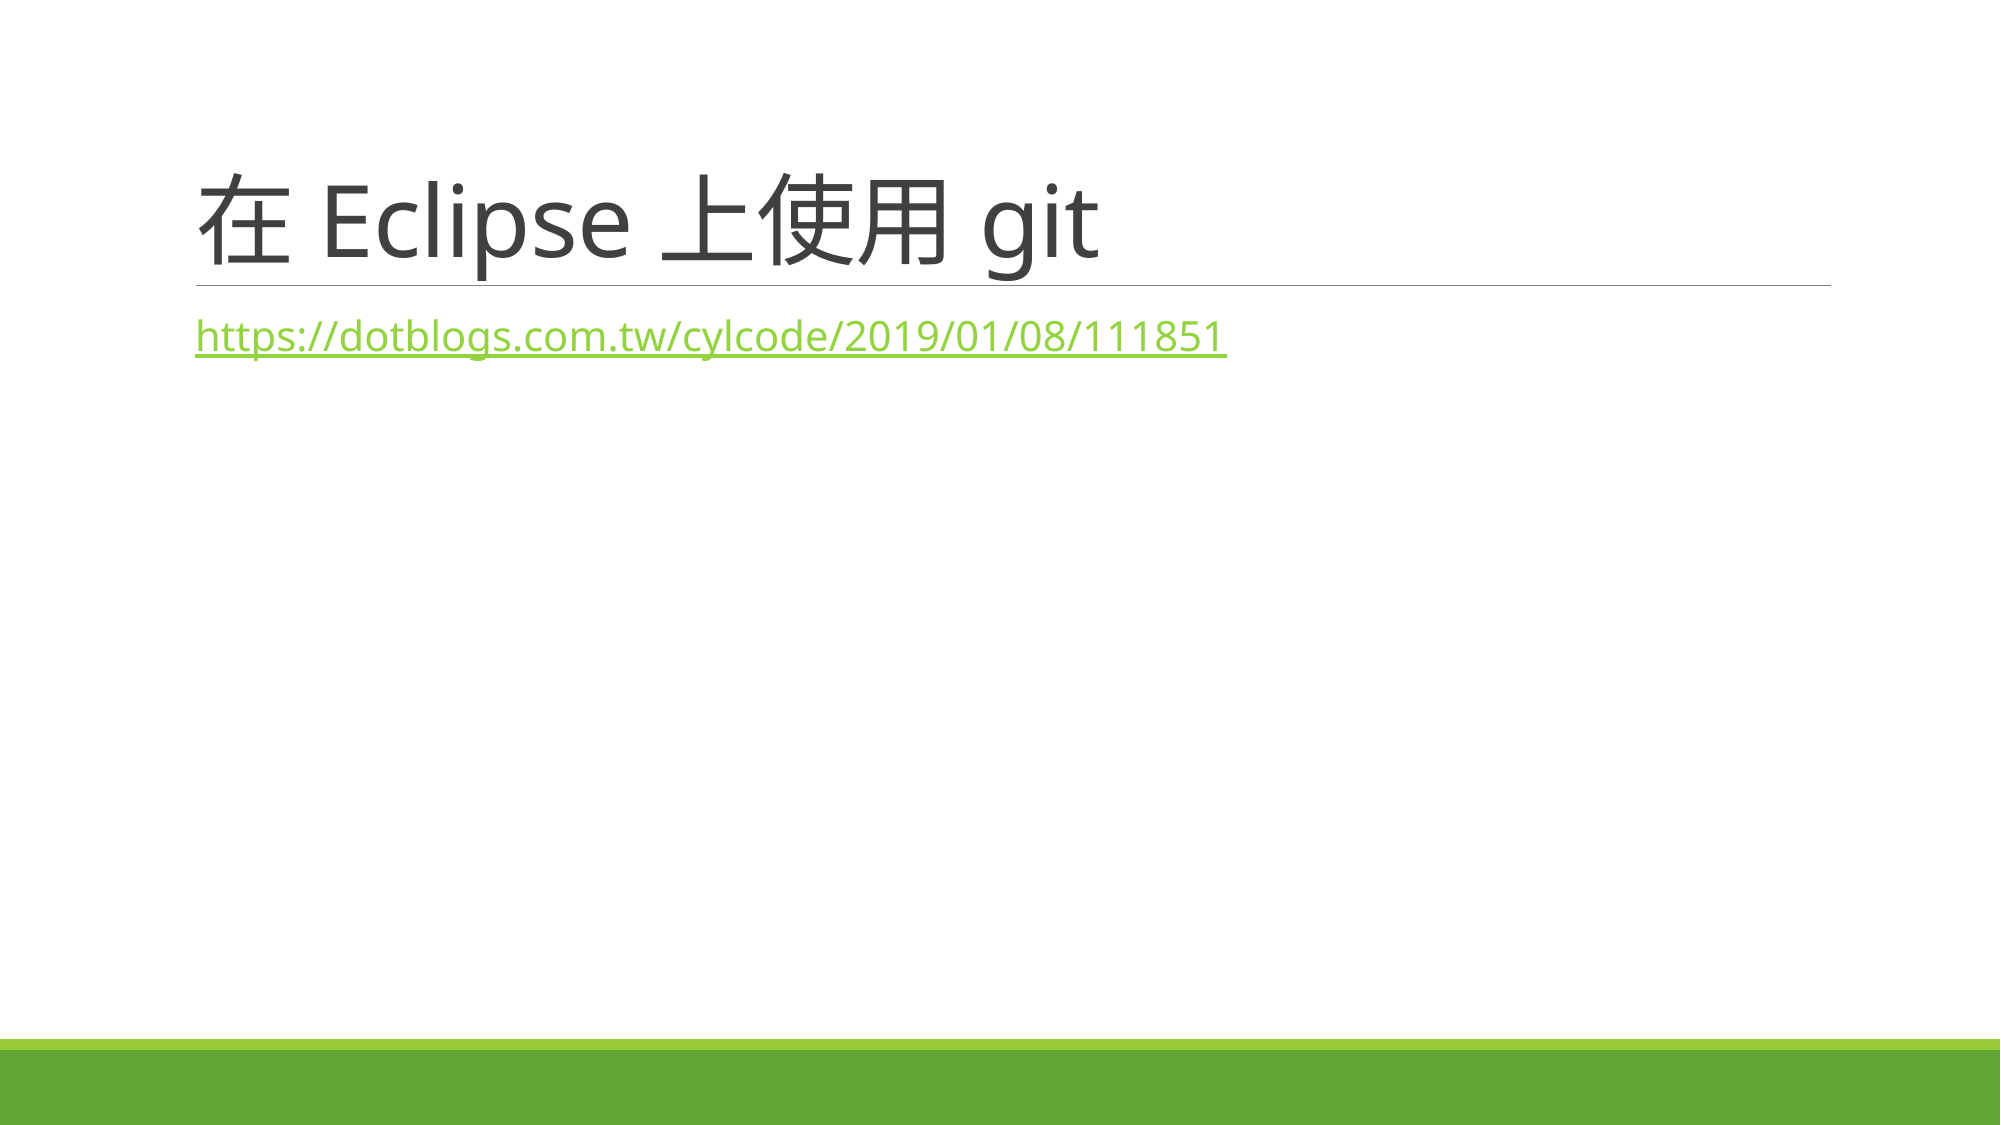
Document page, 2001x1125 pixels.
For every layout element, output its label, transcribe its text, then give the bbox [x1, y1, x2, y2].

list https://dotblogs.com.tw/cylcode/2019/01/08/111851 [180, 302, 1830, 963]
title 在Eclipse上使用git [180, 47, 1830, 285]
